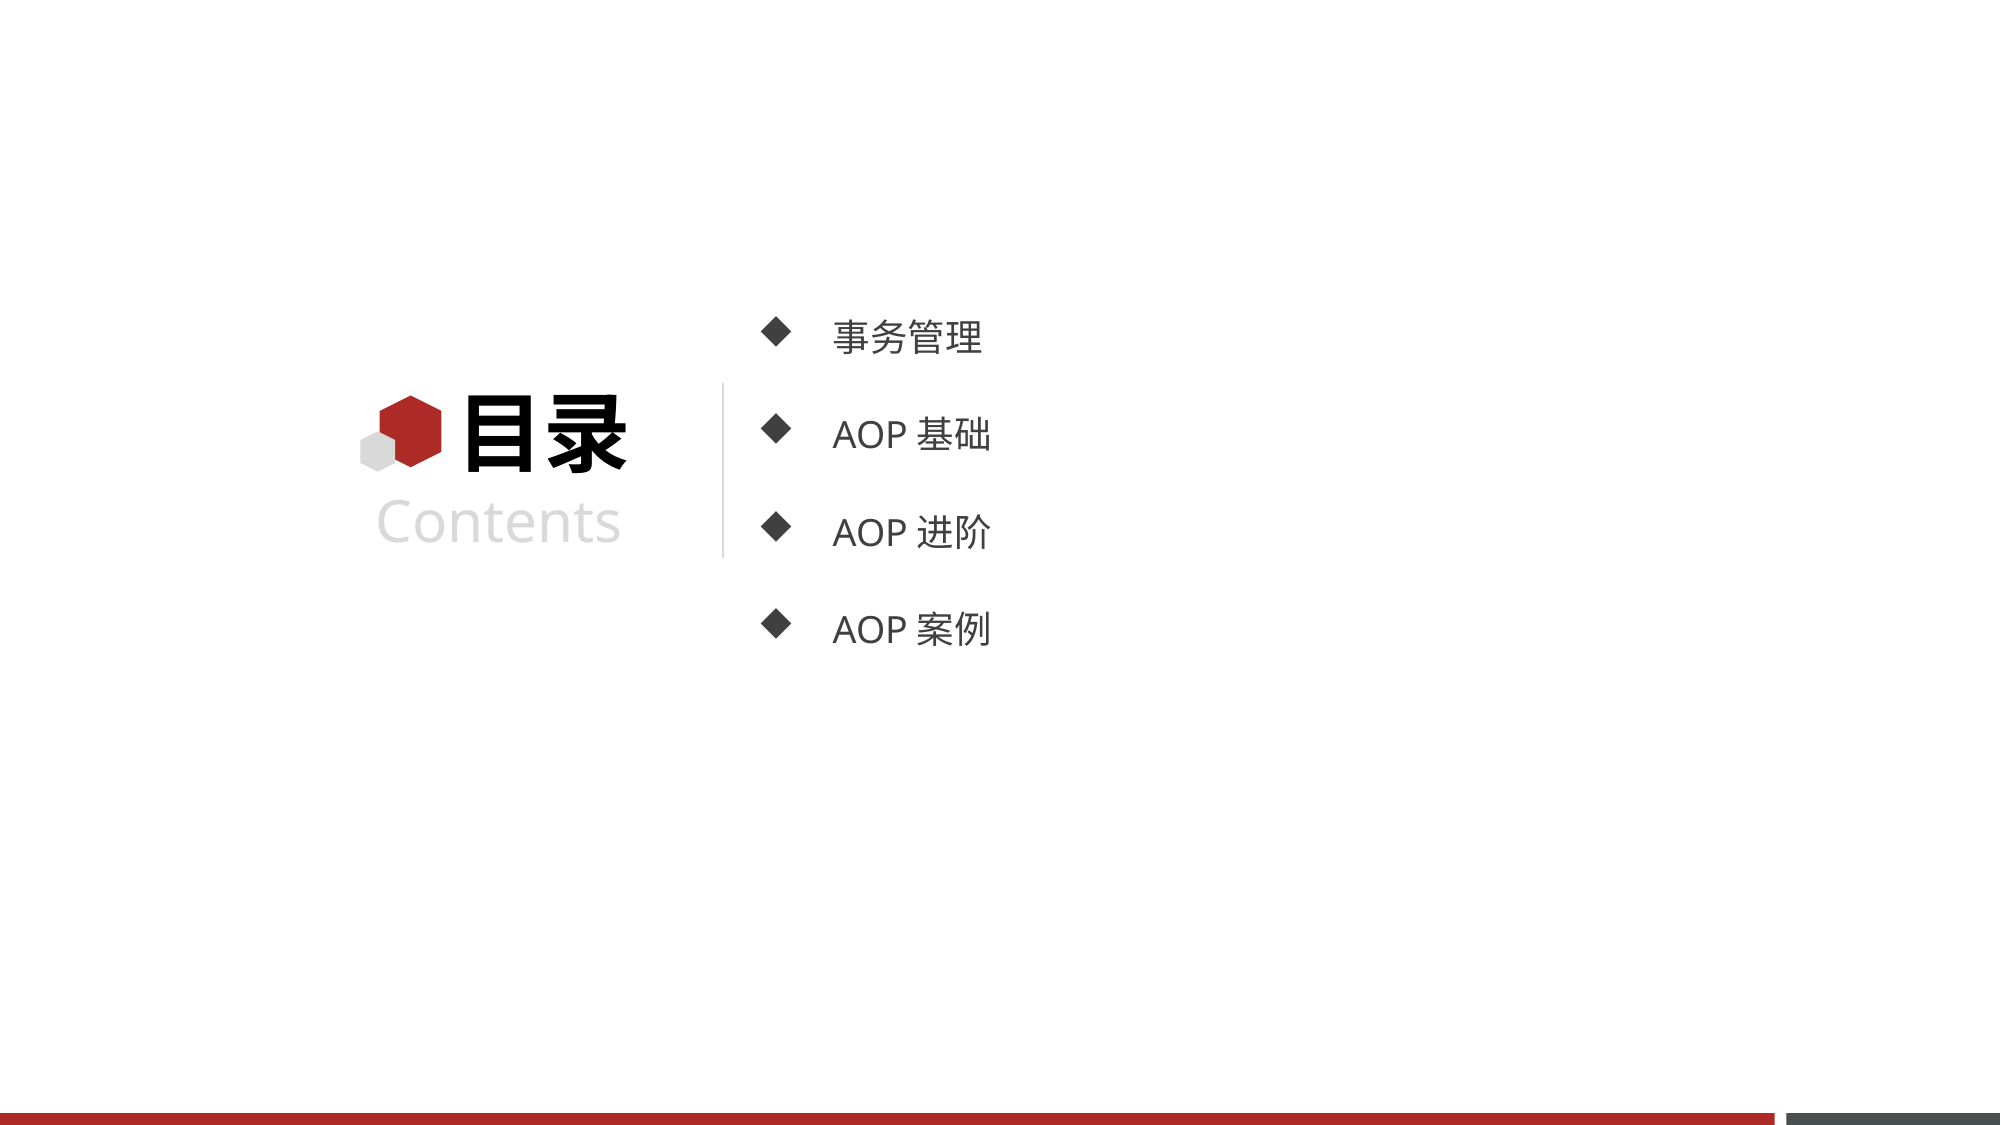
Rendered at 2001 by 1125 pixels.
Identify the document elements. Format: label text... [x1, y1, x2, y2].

list 事务管理 AOP基础 AOP进阶 AOP案例 [742, 266, 1811, 655]
